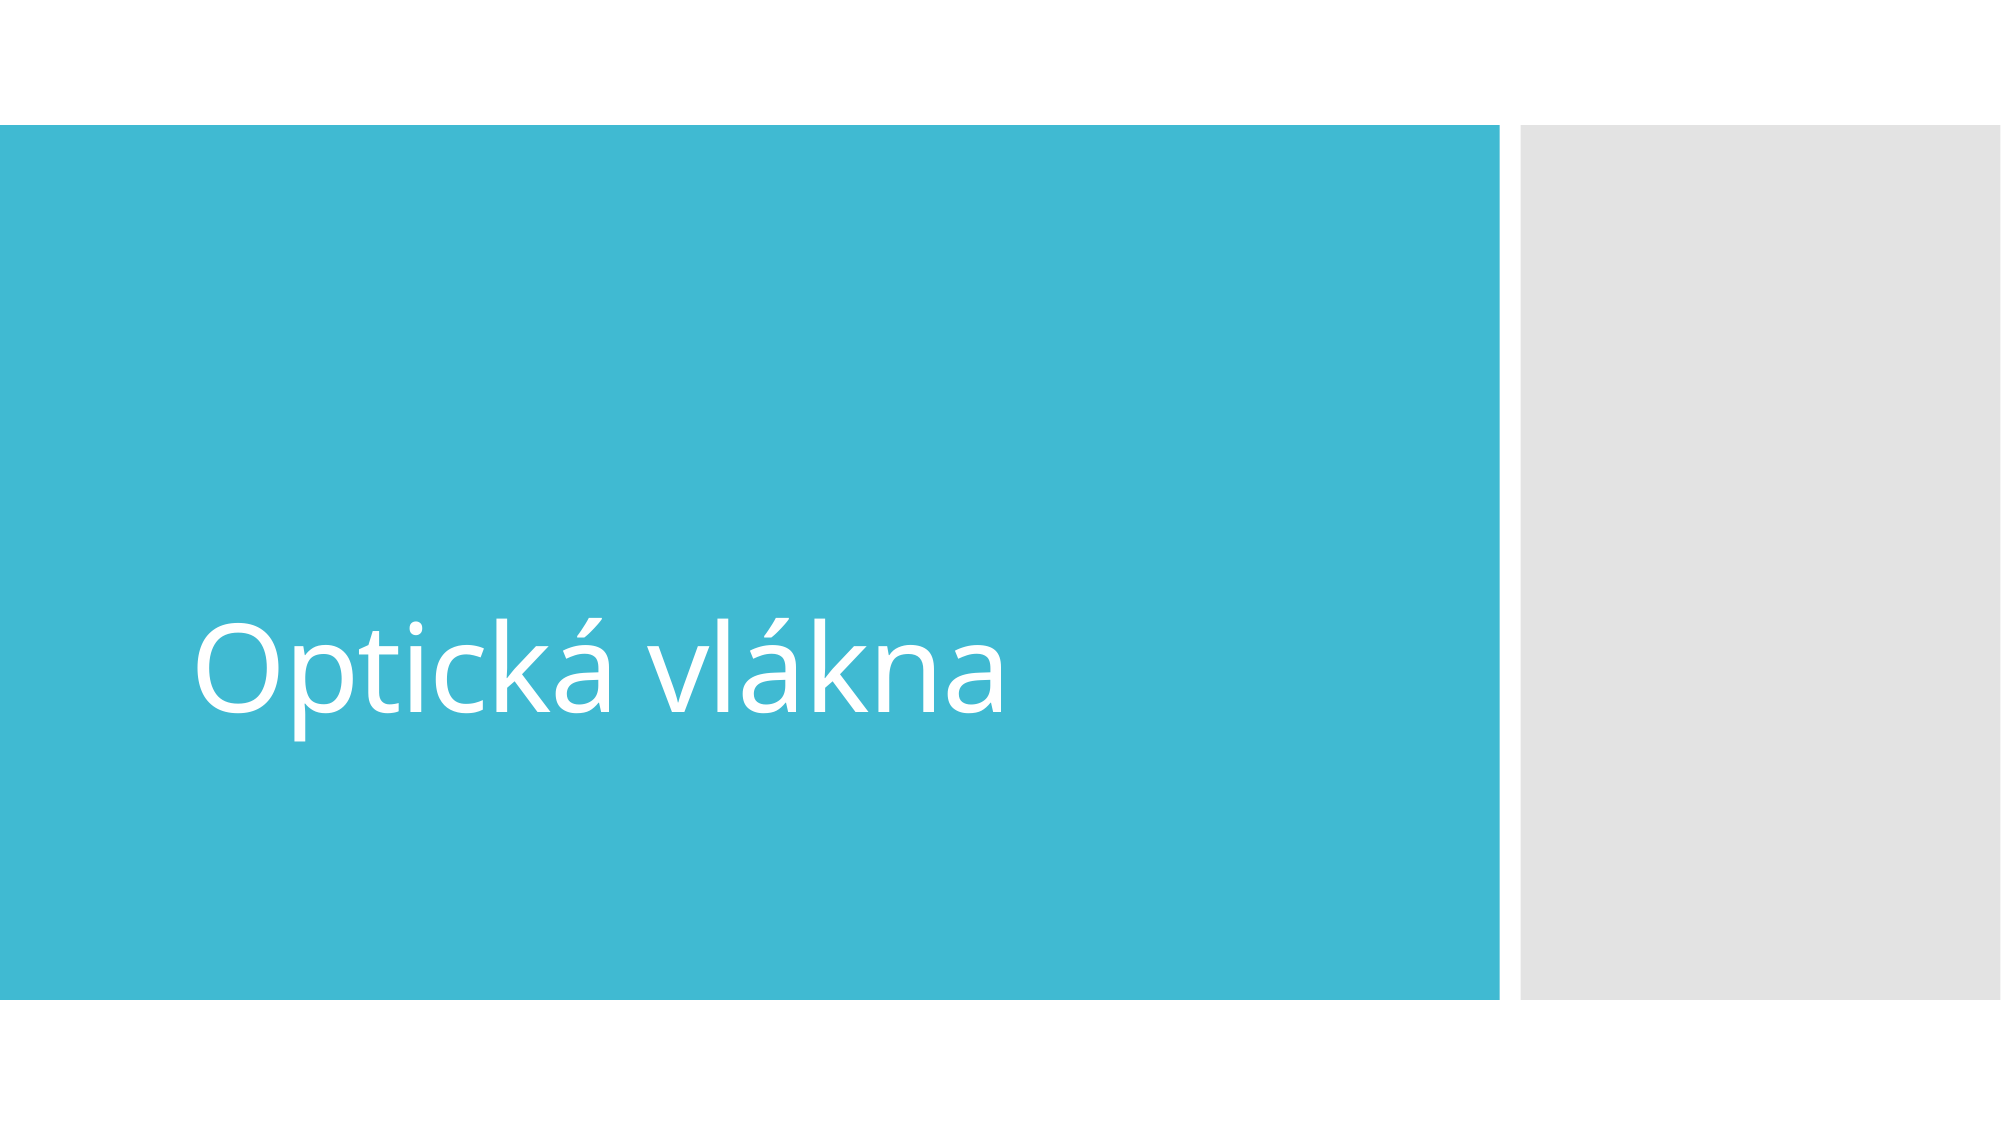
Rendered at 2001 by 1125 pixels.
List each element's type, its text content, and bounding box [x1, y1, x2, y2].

title Optická vlákna [175, 213, 1376, 747]
